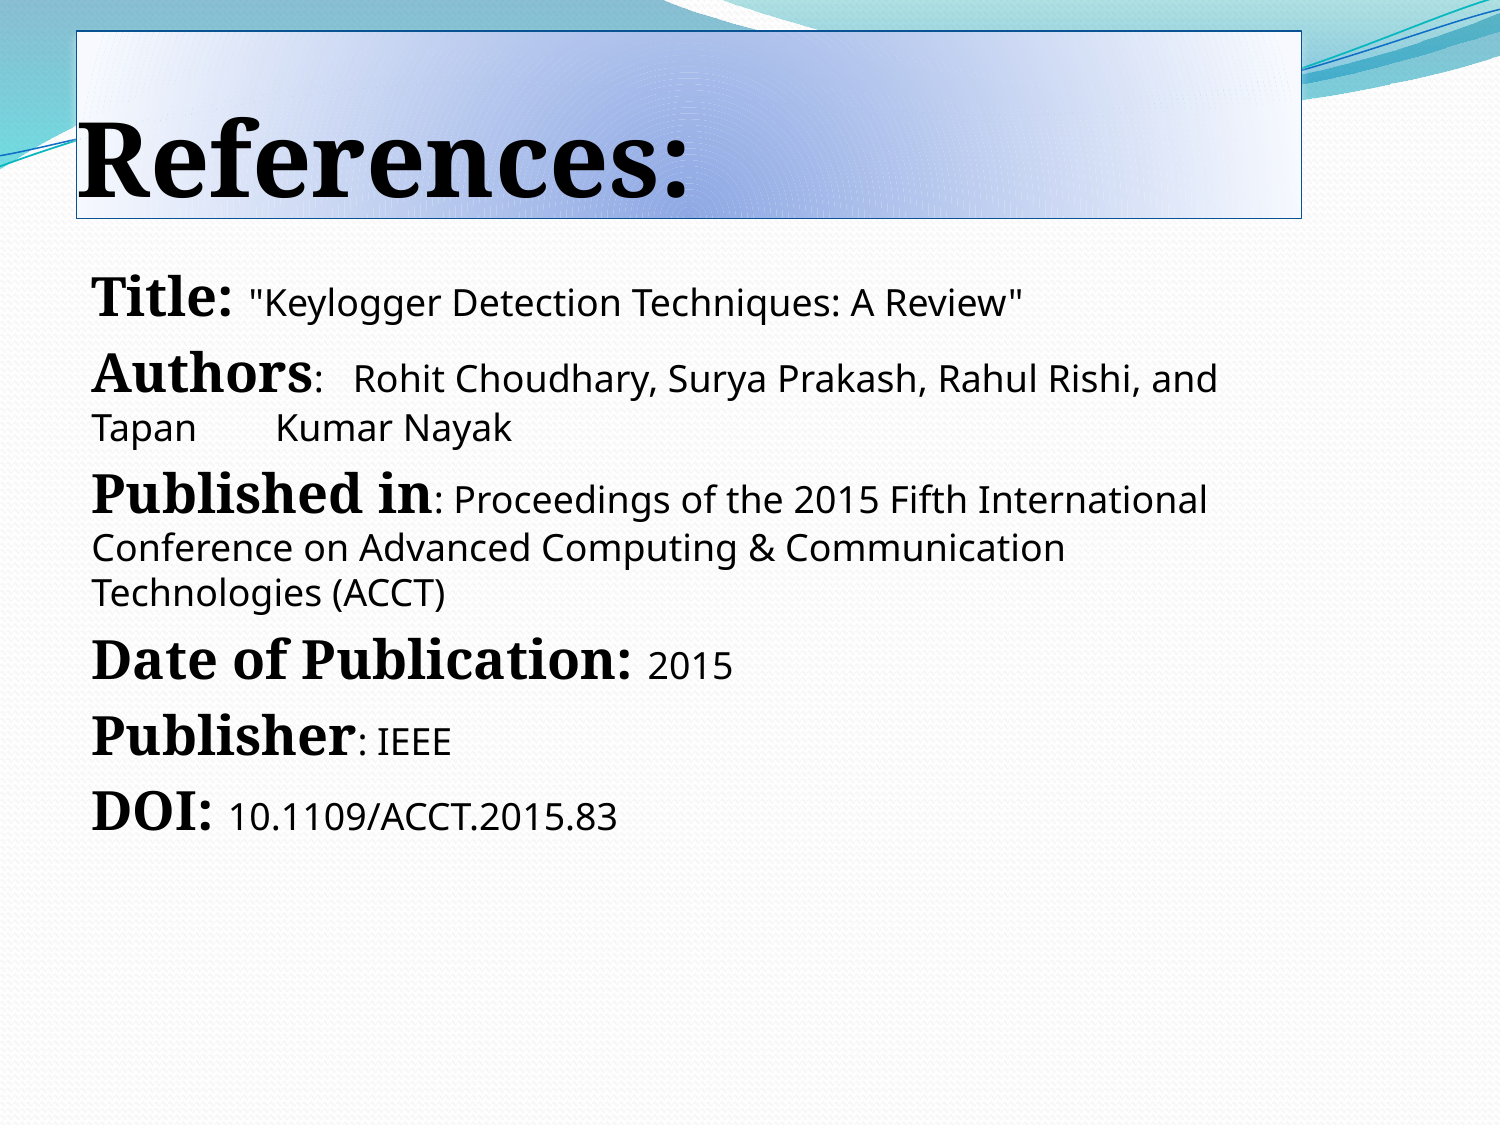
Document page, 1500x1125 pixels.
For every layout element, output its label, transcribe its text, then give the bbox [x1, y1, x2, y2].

title References: [76, 30, 1302, 219]
list Title: "Keylogger Detection Techniques: A Review" Authors: Rohit Choudhary, Surya Prakash, Rahul Rishi, and Tapan Kumar Nayak Published in: Proceedings of the 2015 Fifth International Conference on Advanced Computing & Communication Technologies (ACCT) Date of Publication: 2015 Publisher: IEEE DOI: 10.1109/ACCT.2015.83 [76, 255, 1302, 1055]
